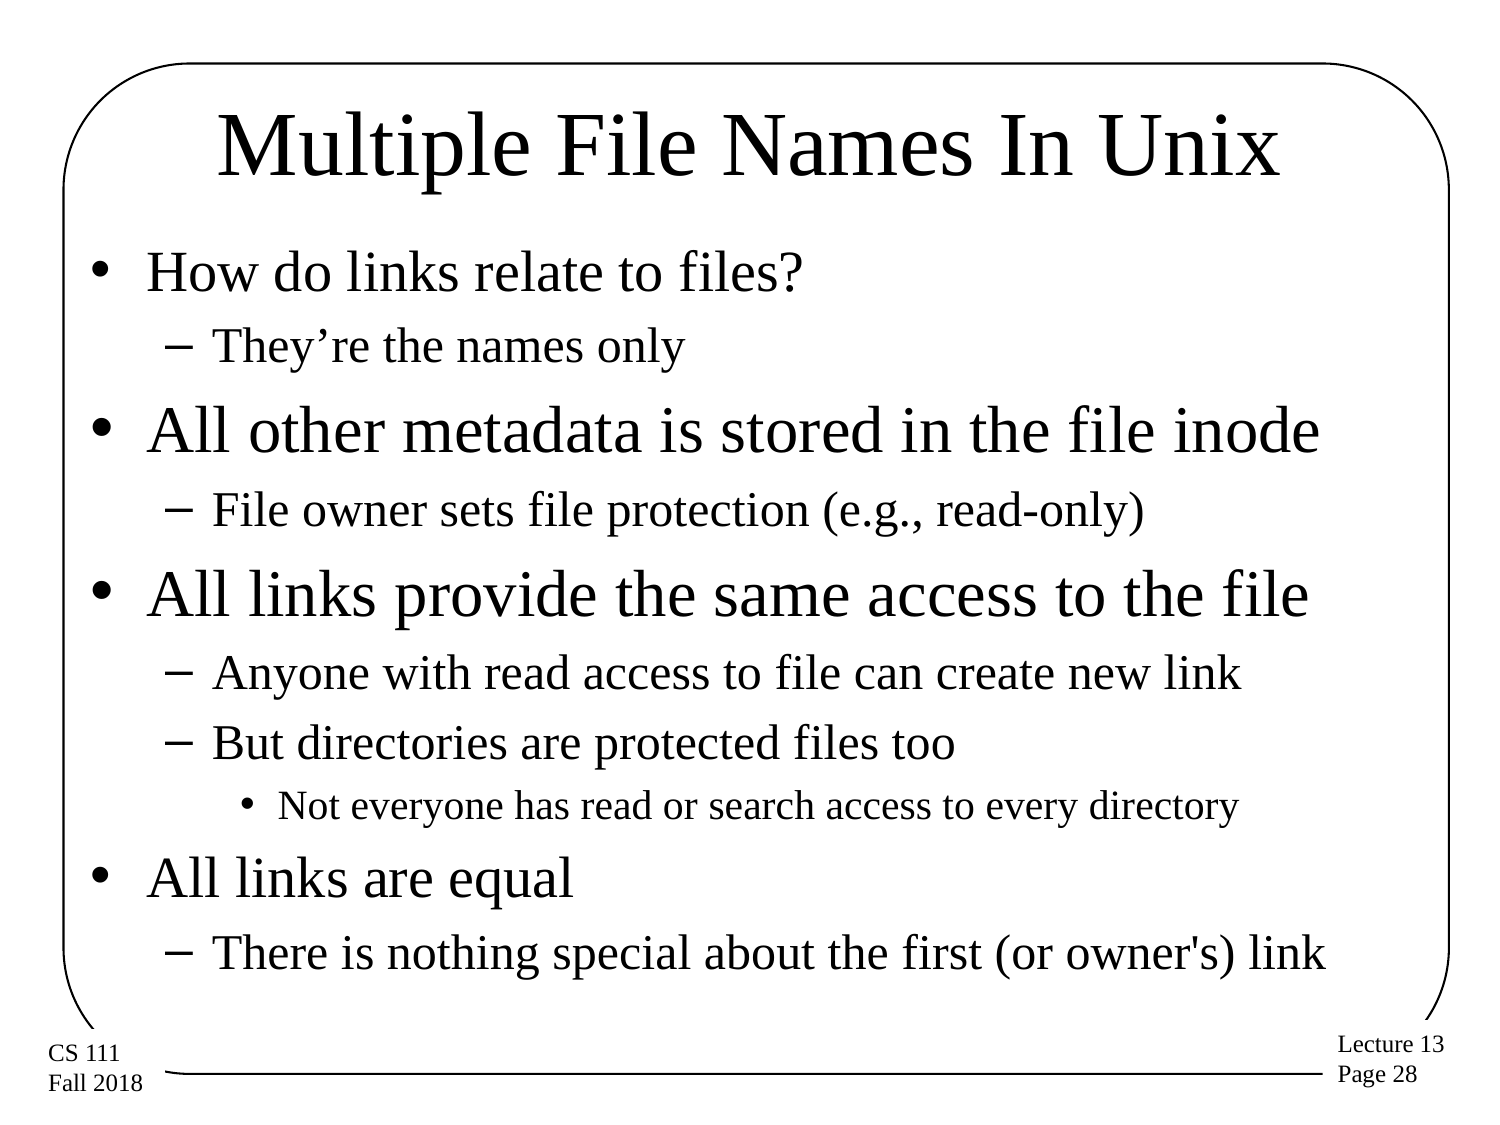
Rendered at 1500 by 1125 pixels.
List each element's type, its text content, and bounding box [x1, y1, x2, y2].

list How do links relate to files? They’re the names only All other metadata is stored in the file inode File owner sets file protection (e.g., read-only) All links provide the same access to the file Anyone with read access to file can create new link But directories are protected files too Not everyone has read or search access to every directory All links are equal There is nothing special about the first (or owner's) link [74, 225, 1426, 969]
title Multiple File Names In Unix [74, 44, 1426, 225]
